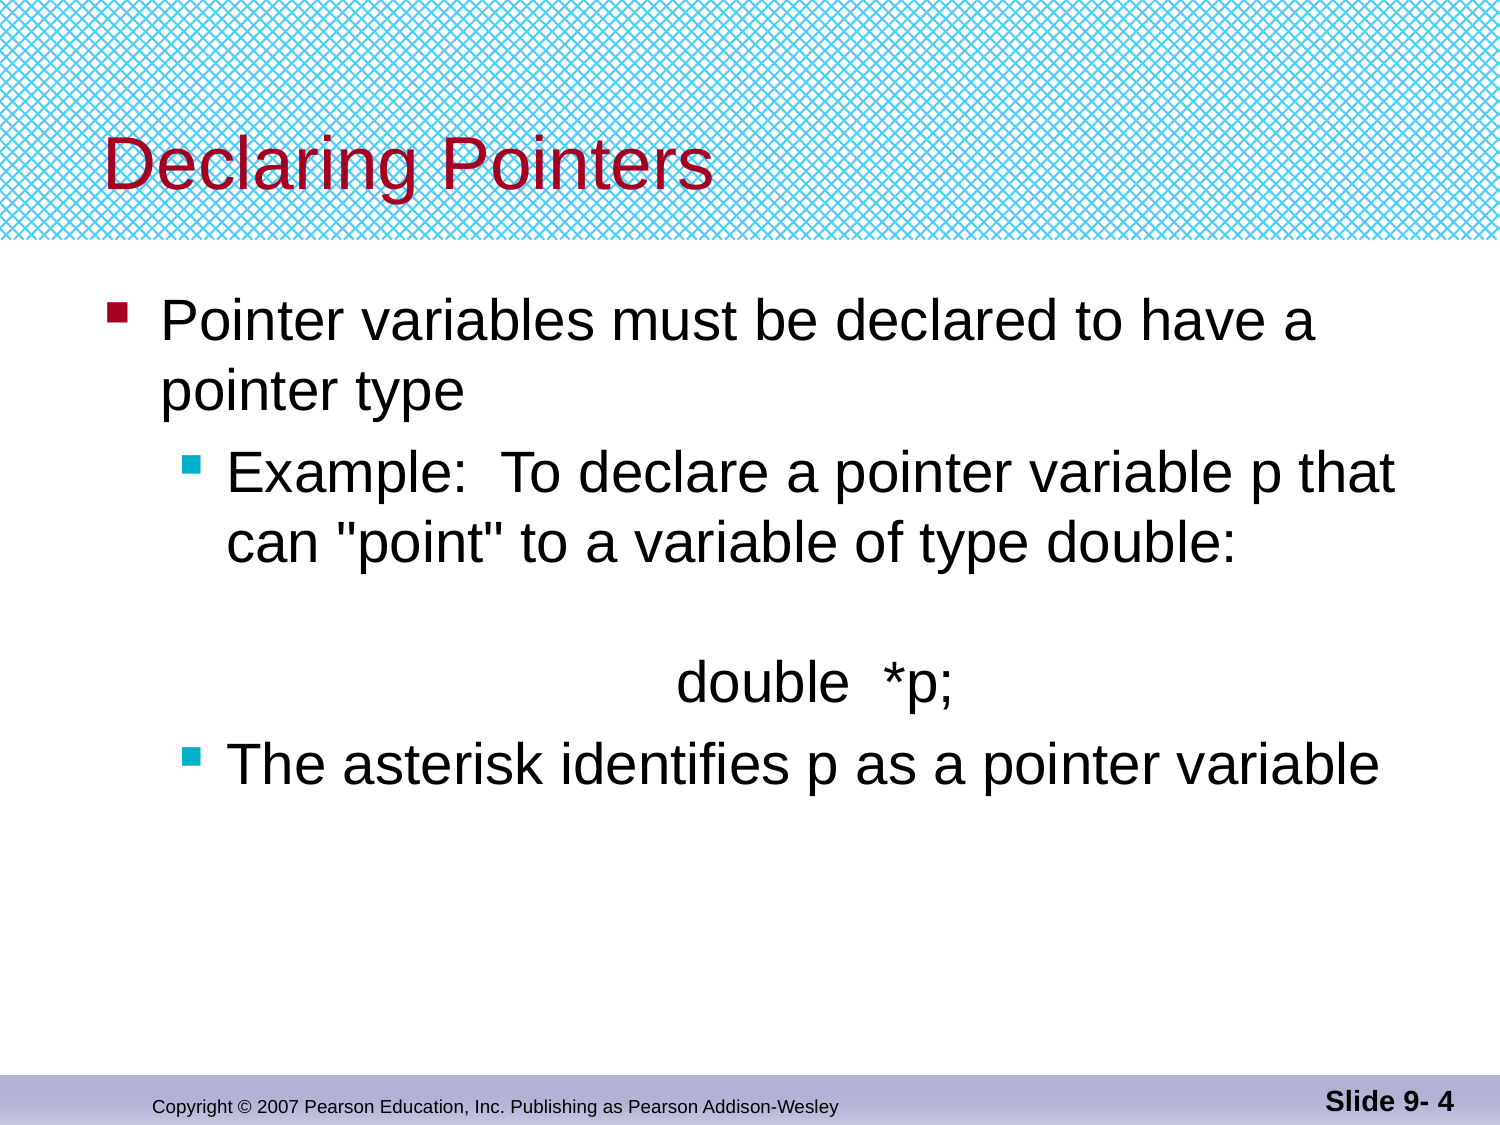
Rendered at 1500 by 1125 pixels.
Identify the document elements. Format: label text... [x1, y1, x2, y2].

list Pointer variables must be declared to have a pointer type Example: To declare a pointer variable p that can "point" to a variable of type double: double *p; The asterisk identifies p as a pointer variable [89, 274, 1451, 1026]
title Declaring Pointers [87, 49, 1451, 213]
slide_number Slide 9- 4 [1156, 1049, 1470, 1125]
